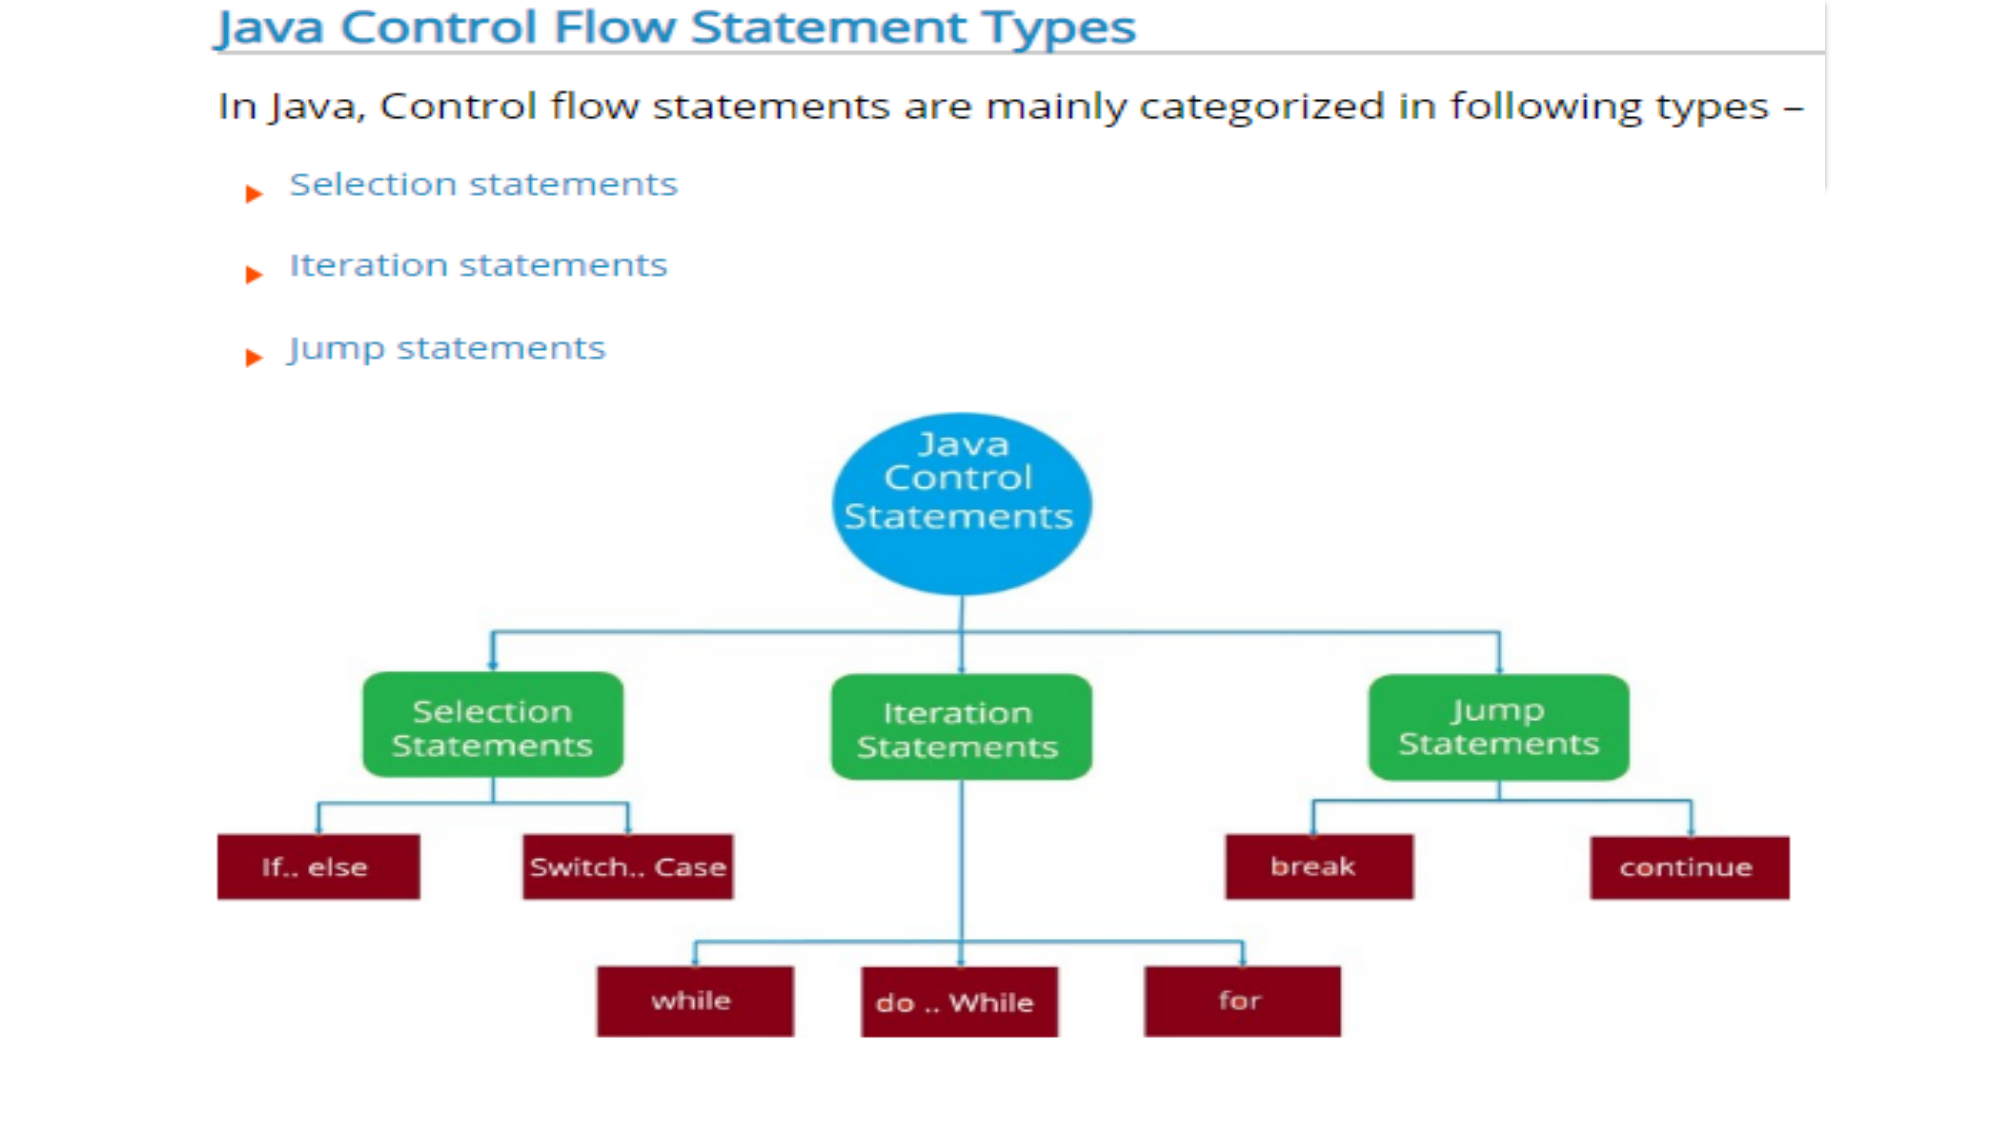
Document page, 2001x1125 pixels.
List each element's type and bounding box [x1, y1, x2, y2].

text_box [74, 64, 1825, 1106]
picture [206, 0, 1825, 1057]
